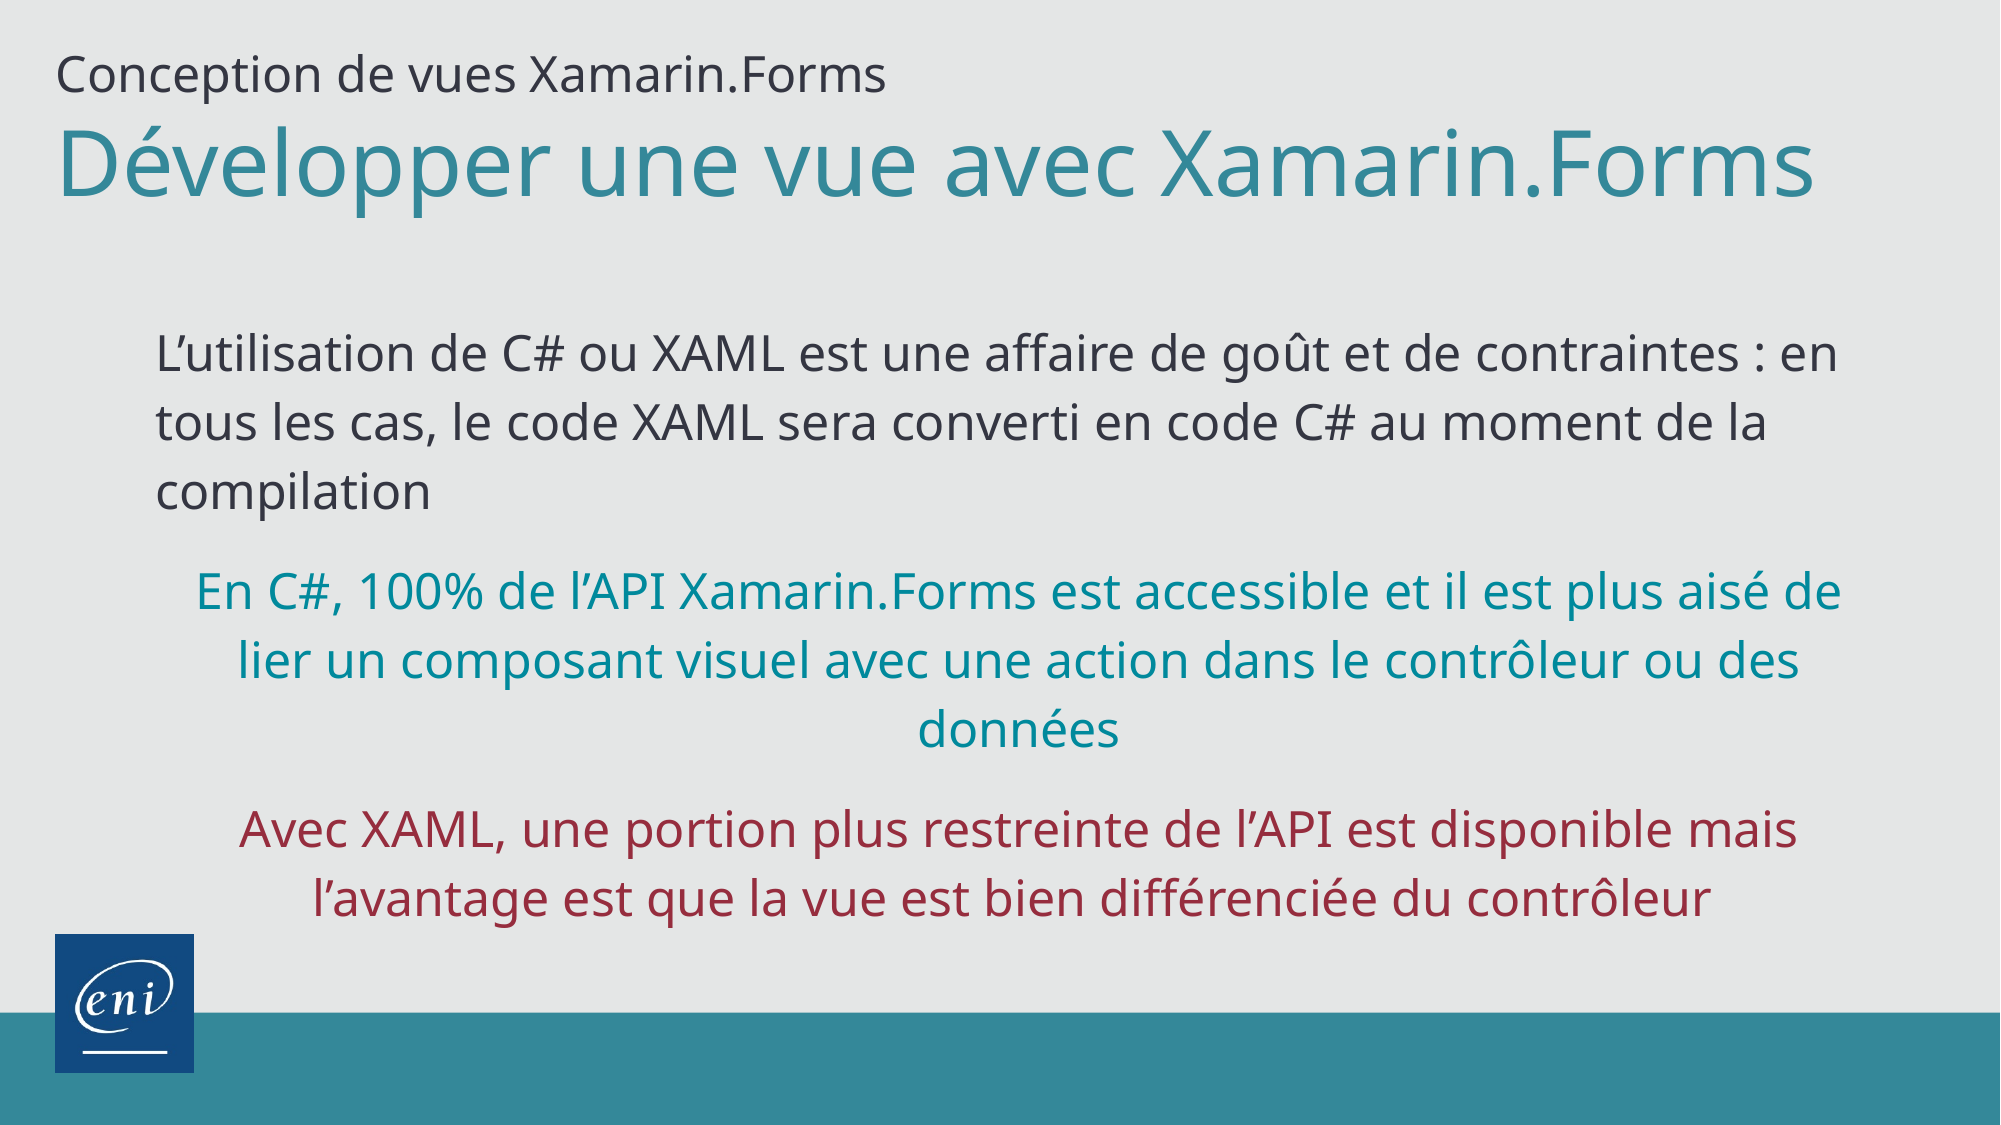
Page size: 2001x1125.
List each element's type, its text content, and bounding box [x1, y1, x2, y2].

picture [55, 934, 194, 1073]
text_box Conception de vues Xamarin.Forms [55, 31, 1952, 103]
text_box L’utilisation de C# ou XAML est une affaire de goût et de contraintes : en tous les cas, le code XAML sera converti en code C# au moment de la compilation En C#, 100% de l’API Xamarin.Forms est accessible et il est plus aisé de lier un composant visuel avec une action dans le contrôleur ou des données Avec XAML, une portion plus restreinte de l’API est disponible mais l’avantage est que la vue est bien différenciée du contrôleur [140, 305, 1899, 728]
text_box Développer une vue avec Xamarin.Forms [55, 104, 1952, 303]
